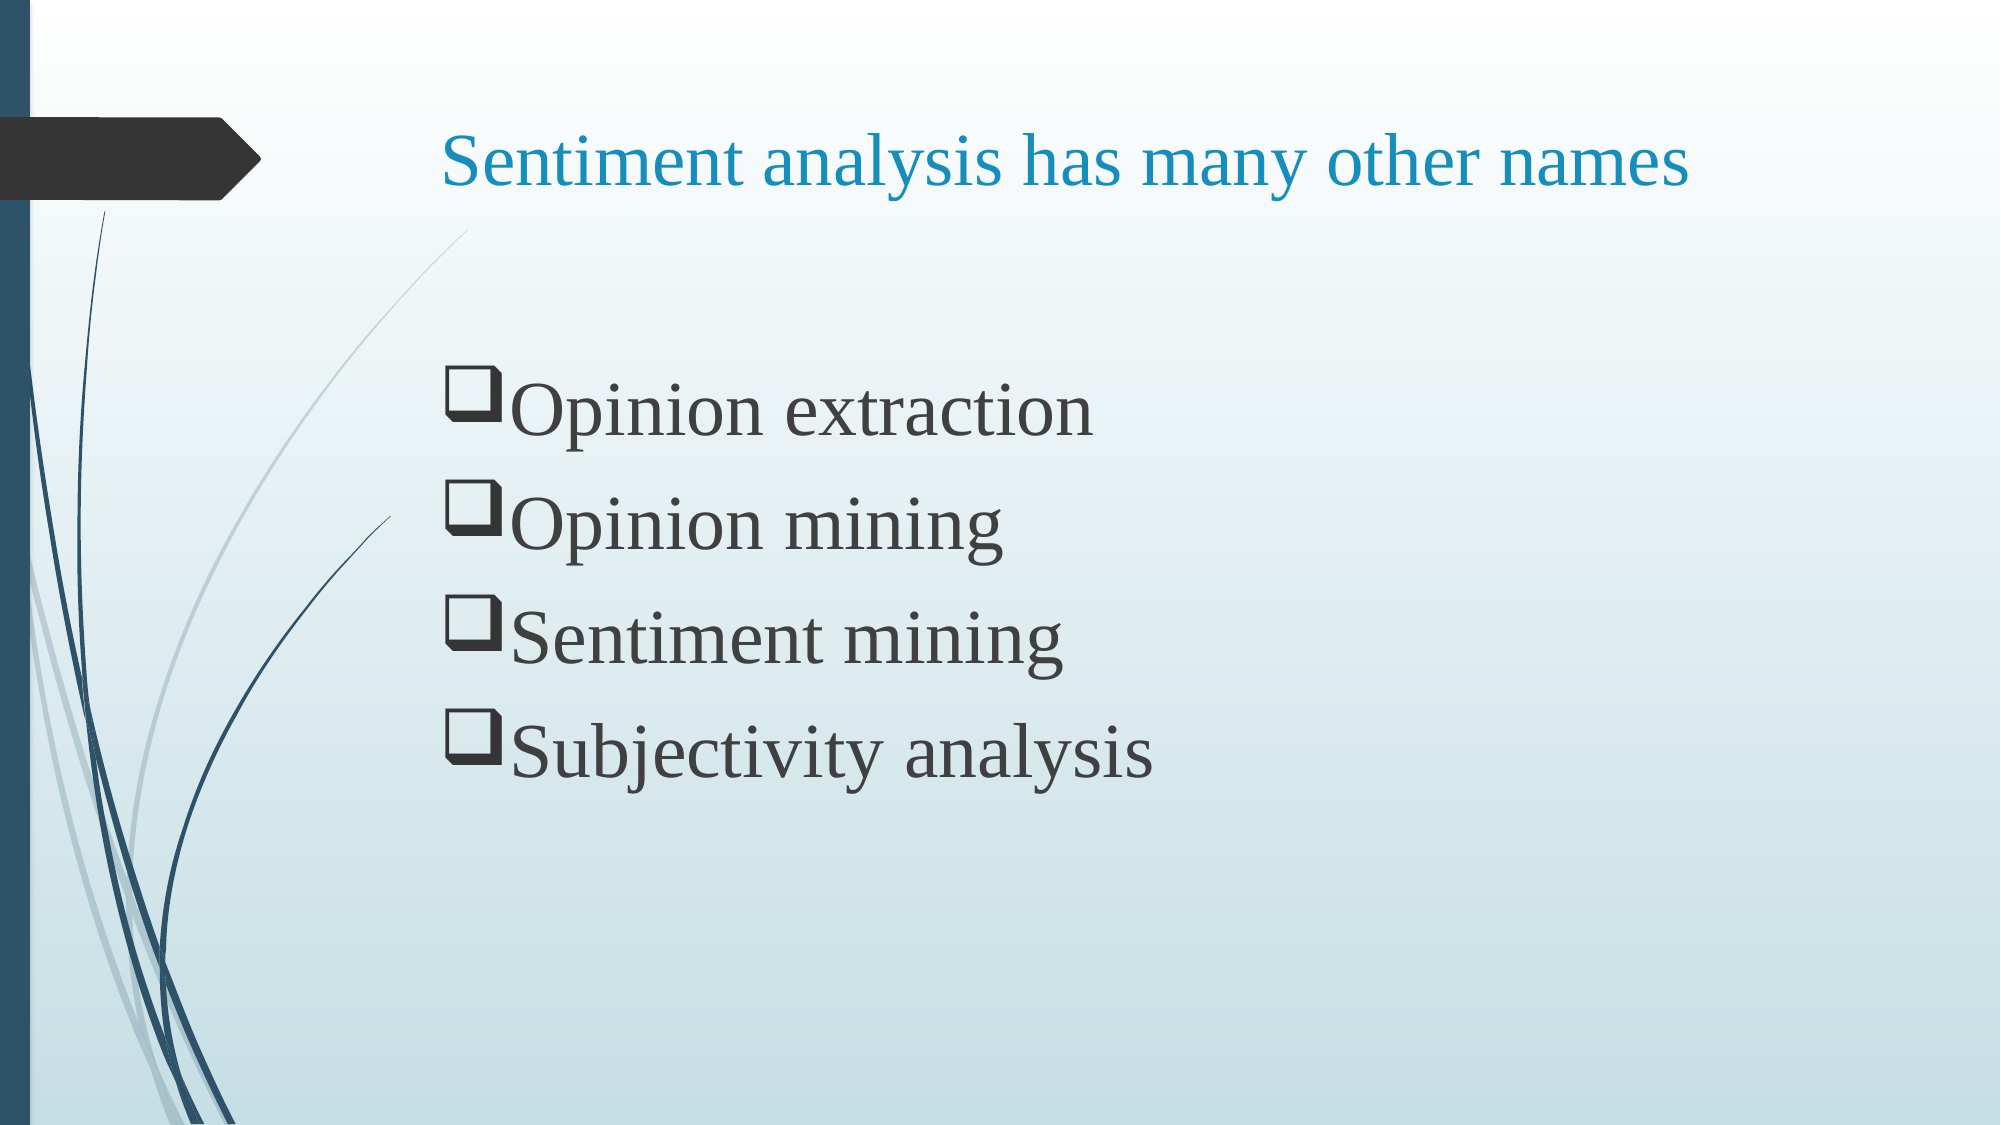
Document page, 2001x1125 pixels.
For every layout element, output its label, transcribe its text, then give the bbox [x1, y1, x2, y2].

title Sentiment analysis has many other names [425, 102, 1888, 313]
list Opinion extraction Opinion mining Sentiment mining Subjectivity analysis [424, 350, 1888, 970]
